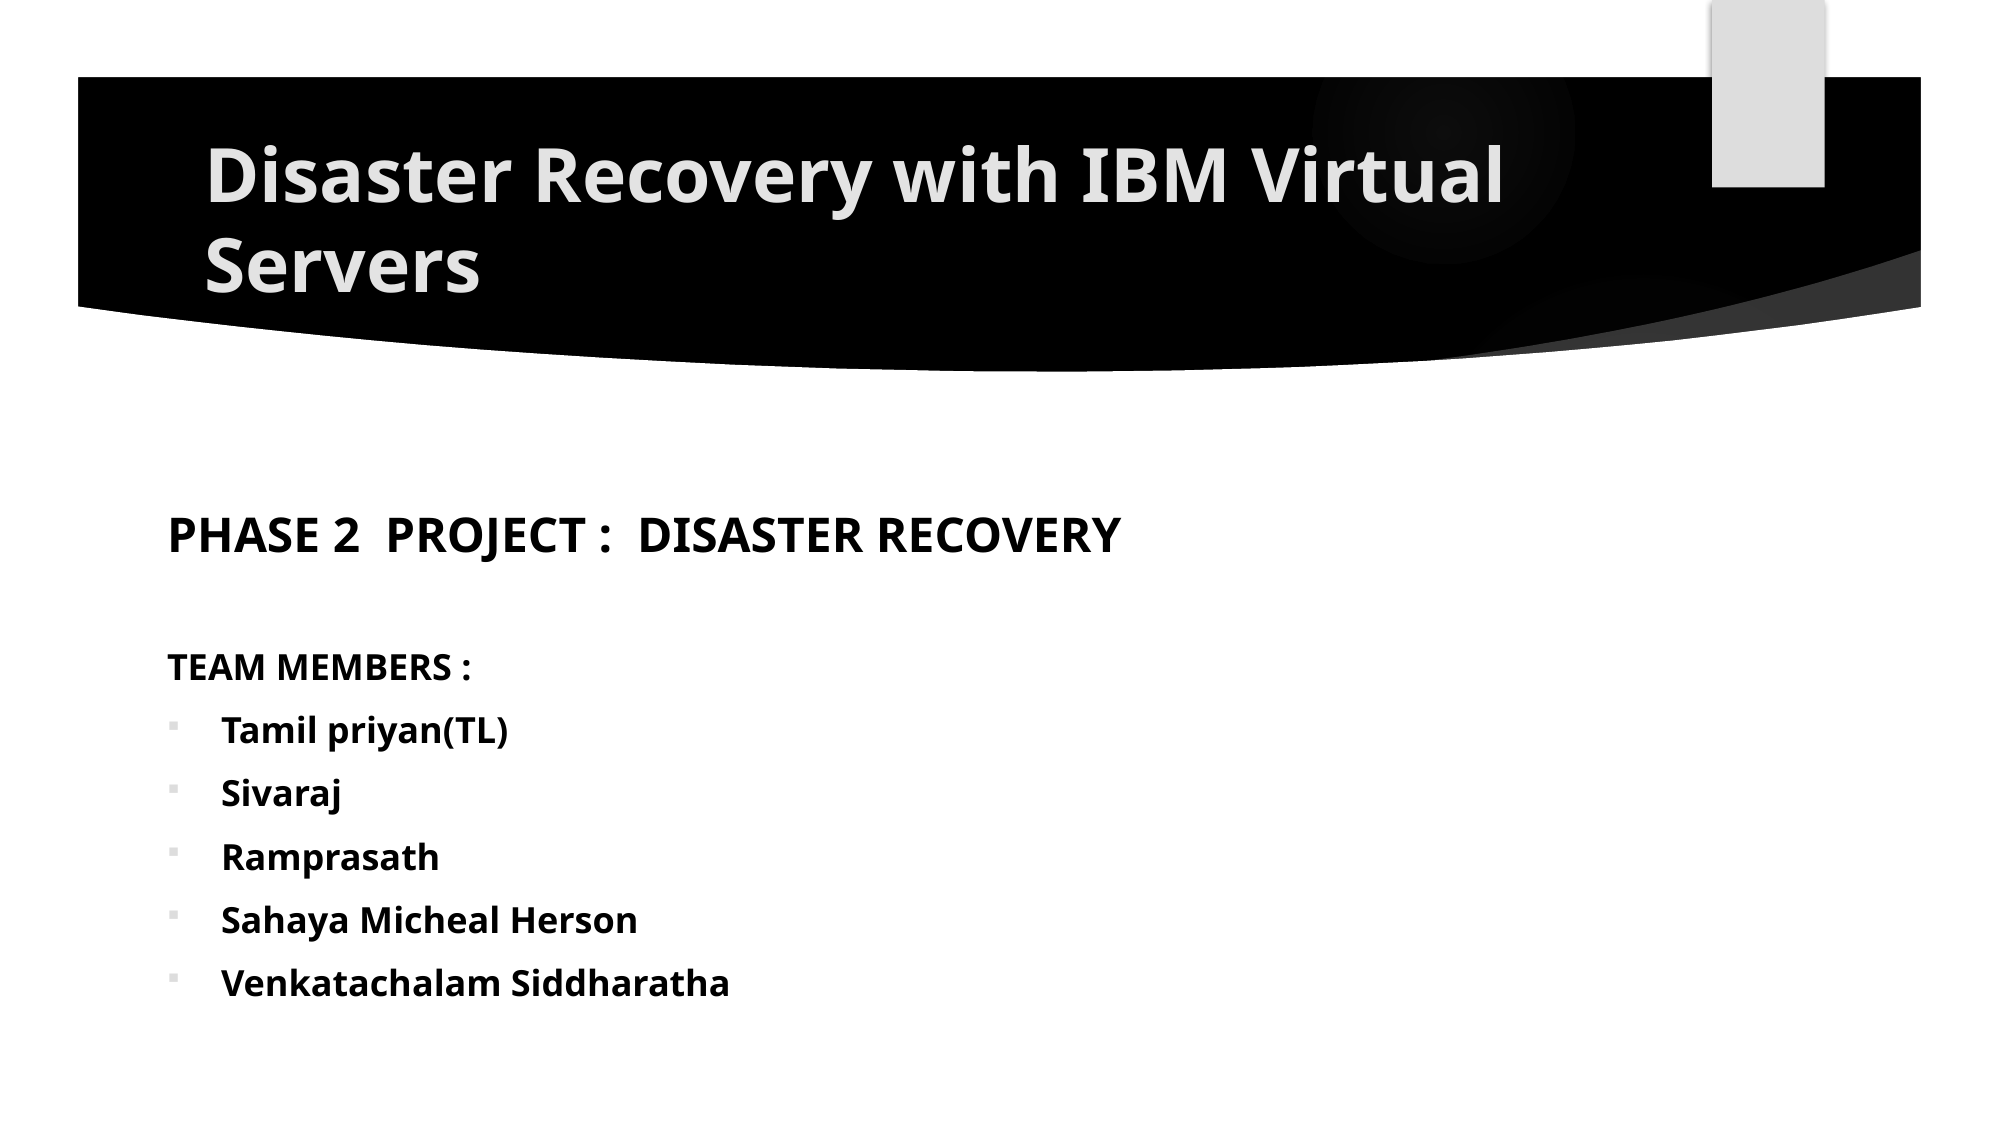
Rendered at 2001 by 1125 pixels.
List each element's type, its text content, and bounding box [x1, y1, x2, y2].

list PHASE 2 PROJECT : DISASTER RECOVERY TEAM MEMBERS : Tamil priyan(TL) Sivaraj Ramprasath Sahaya Micheal Herson Venkatachalam Siddharatha [152, 496, 1634, 1016]
title Disaster Recovery with IBM Virtual Servers [189, 159, 1627, 276]
